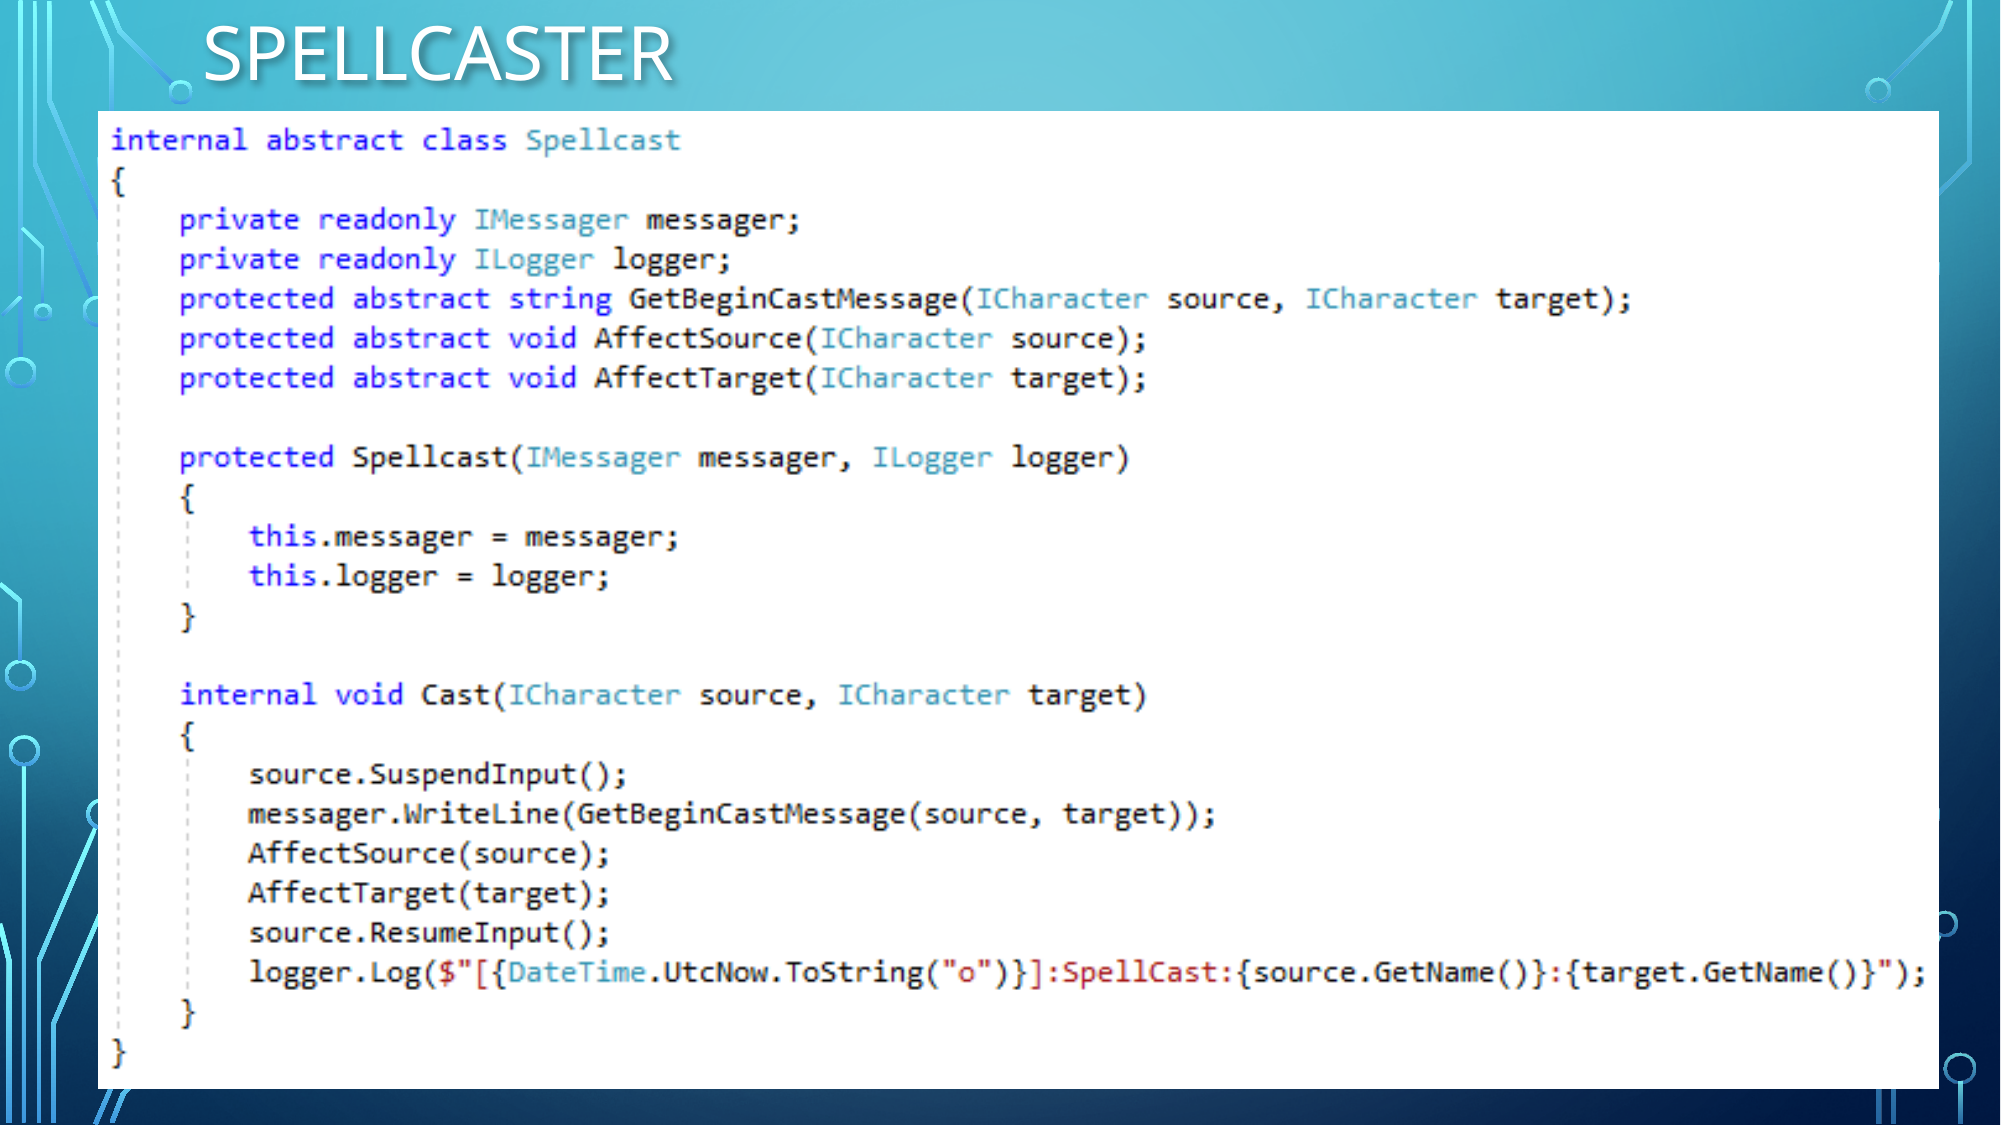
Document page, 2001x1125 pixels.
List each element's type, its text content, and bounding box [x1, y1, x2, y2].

title Spellcaster [187, 0, 1813, 111]
picture [98, 111, 1939, 1089]
